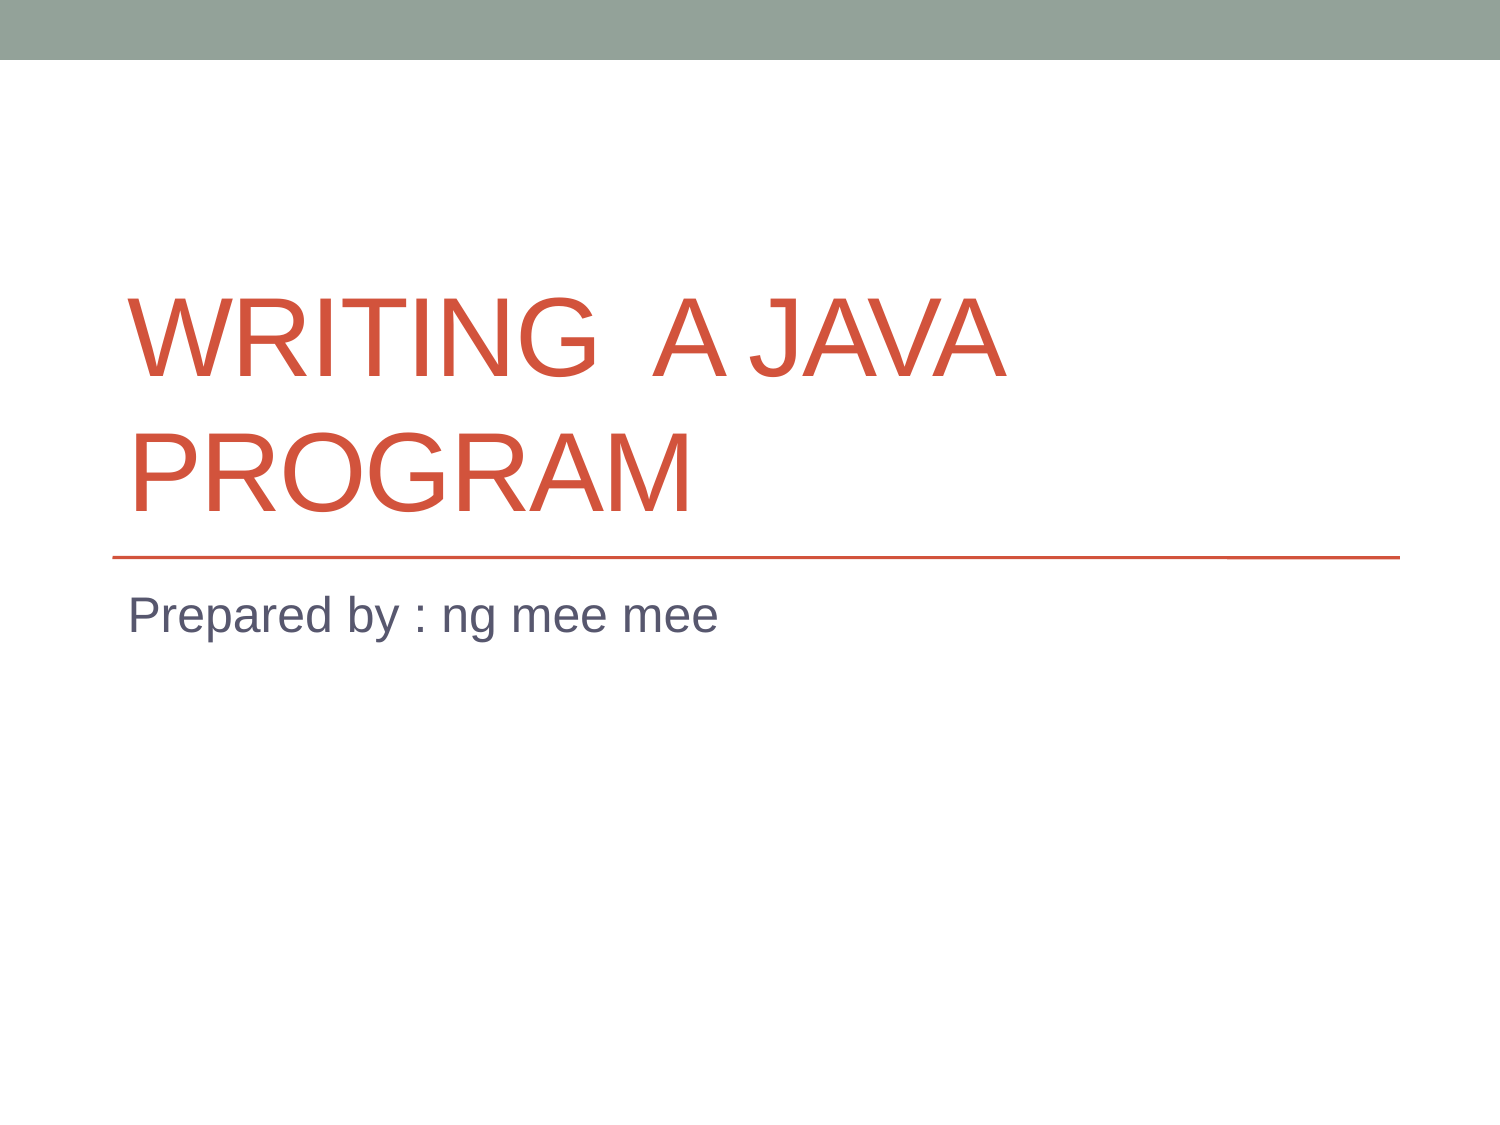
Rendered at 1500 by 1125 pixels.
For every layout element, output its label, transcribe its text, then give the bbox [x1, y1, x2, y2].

subtitle Prepared by : ng mee mee [112, 575, 1163, 863]
title Writing a java program [112, 224, 1400, 542]
